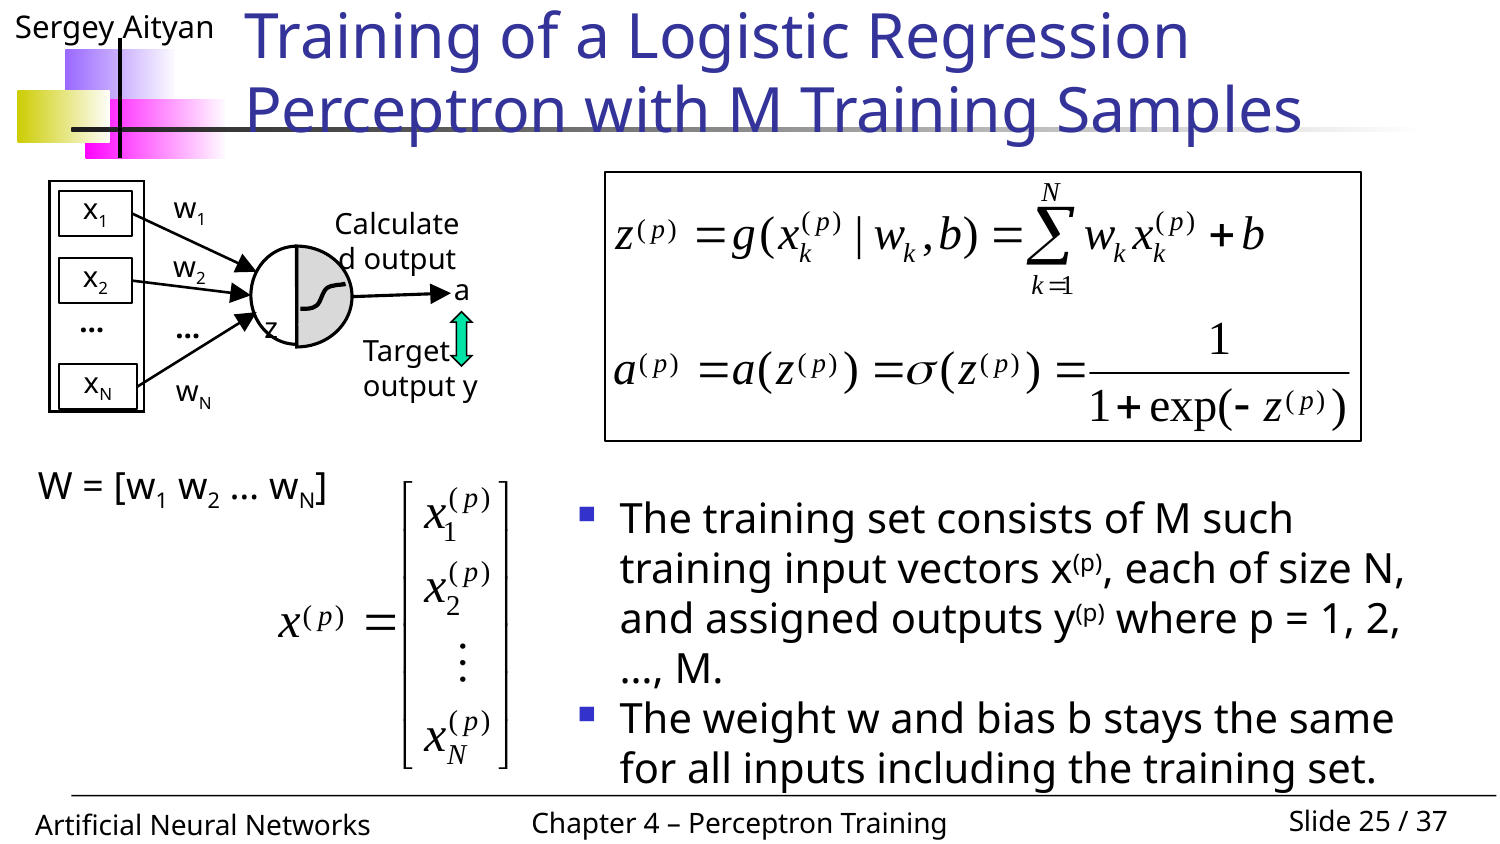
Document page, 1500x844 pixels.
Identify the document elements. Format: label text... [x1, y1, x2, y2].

title Training of a Logistic Regression Perceptron with M Training Samples [229, 72, 1332, 153]
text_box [49, 180, 493, 412]
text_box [605, 172, 1361, 441]
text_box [268, 471, 526, 779]
list The training set consists of M such training input vectors x(p), each of size N, and assigned outputs y(p) where p = 1, 2, …, M. The weight w and bias b stays the same for all inputs including the training set. [562, 484, 1462, 779]
text_box W = [w1 w2 … wN] [23, 454, 371, 521]
